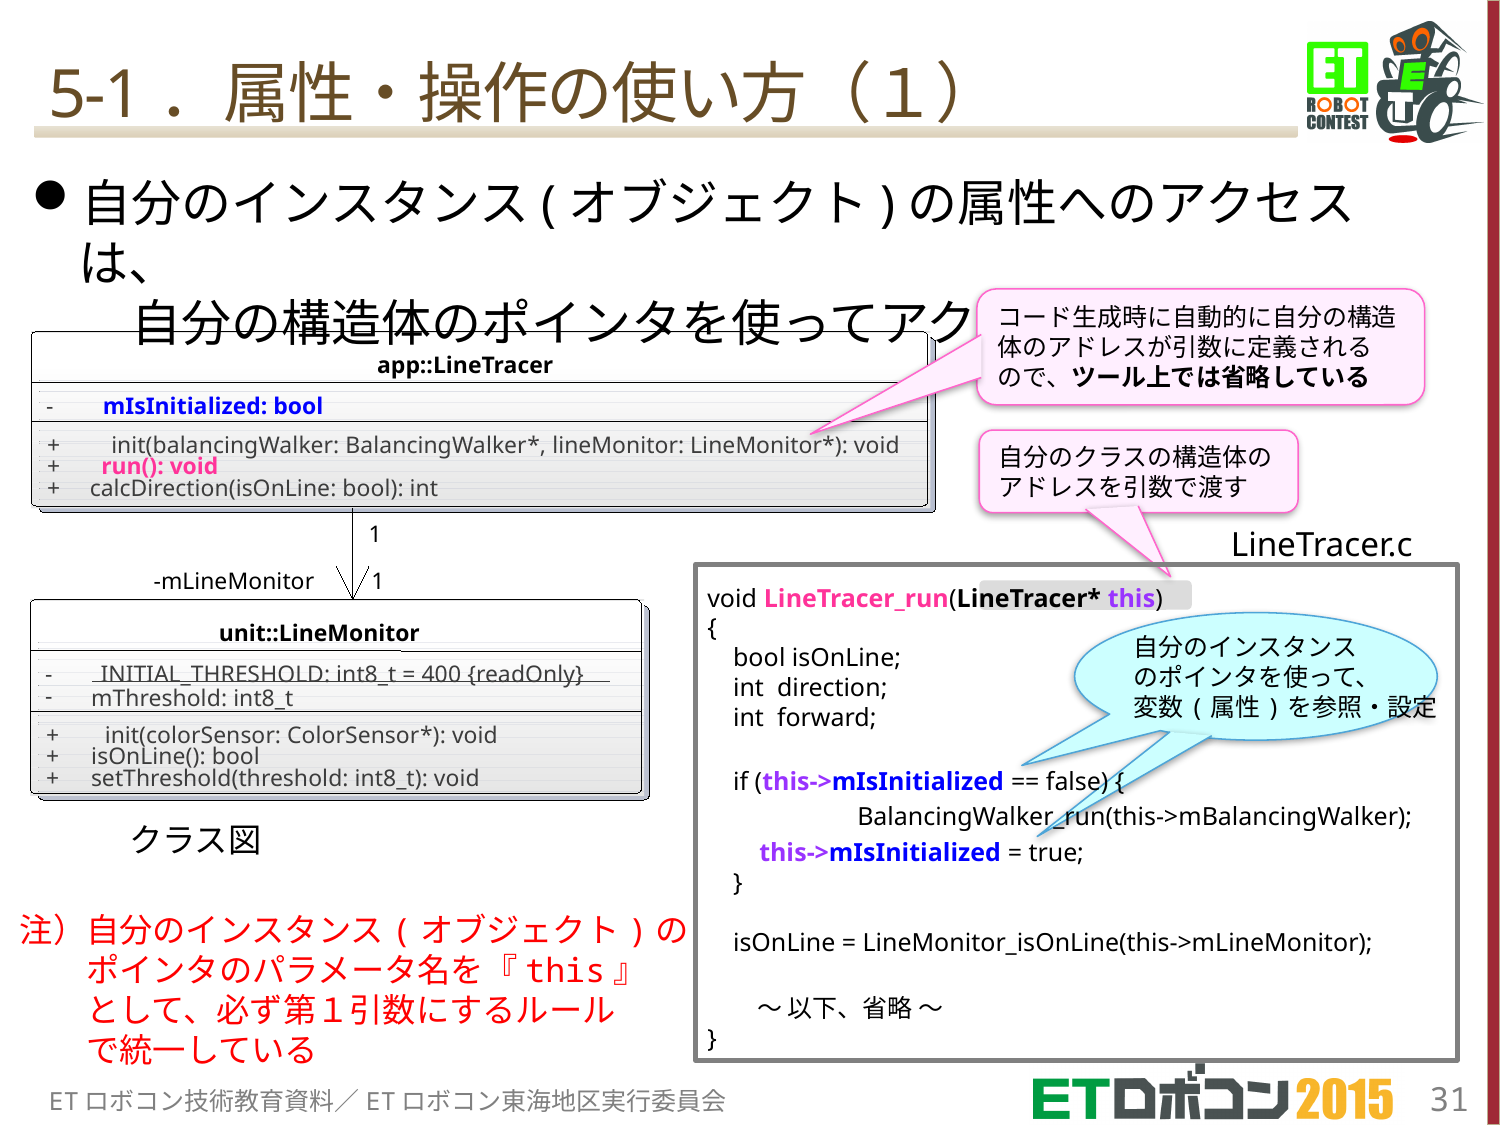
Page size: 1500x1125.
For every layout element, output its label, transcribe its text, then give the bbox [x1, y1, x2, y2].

text_box コード生成時に自動的に自分の構造体のアドレスが引数に定義される ので、ツール上では省略している [976, 288, 1426, 406]
footer ETロボコン技術教育資料／ETロボコン東海地区実行委員会 [33, 1063, 750, 1124]
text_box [0, 298, 957, 885]
text_box [961, 333, 982, 386]
text_box [1085, 505, 1166, 564]
text_box 注）自分のインスタンス(オブジェクト)の ポインタのパラメータ名を『this』 として、必ず第１引数にするルール で統一している [4, 902, 704, 1077]
text_box LineTracer.c [1216, 515, 1475, 571]
text_box void LineTracer_run(LineTracer* this) { bool isOnLine; int direction; int forward; if (this->mIsInitialized == false) { BalancingWalker_run(this->mBalancingWalker); this->mIsInitialized = true; } isOnLine = LineMonitor_isOnLine(this->mLineMonitor); ～ 以下、省略 ～ } [695, 564, 1458, 1061]
picture [1307, 21, 1484, 143]
slide_number 31 [1395, 1067, 1485, 1124]
picture [1029, 1061, 1405, 1125]
text_box 自分のインスタンス(オブジェクト)の属性へのアクセスは、 自分の構造体のポインタを使ってアクセスする [16, 164, 1458, 359]
text_box 自分のクラスの構造体の アドレスを引数で渡す [978, 429, 1299, 514]
title 5-1．属性・操作の使い方（１） [33, 30, 1342, 139]
